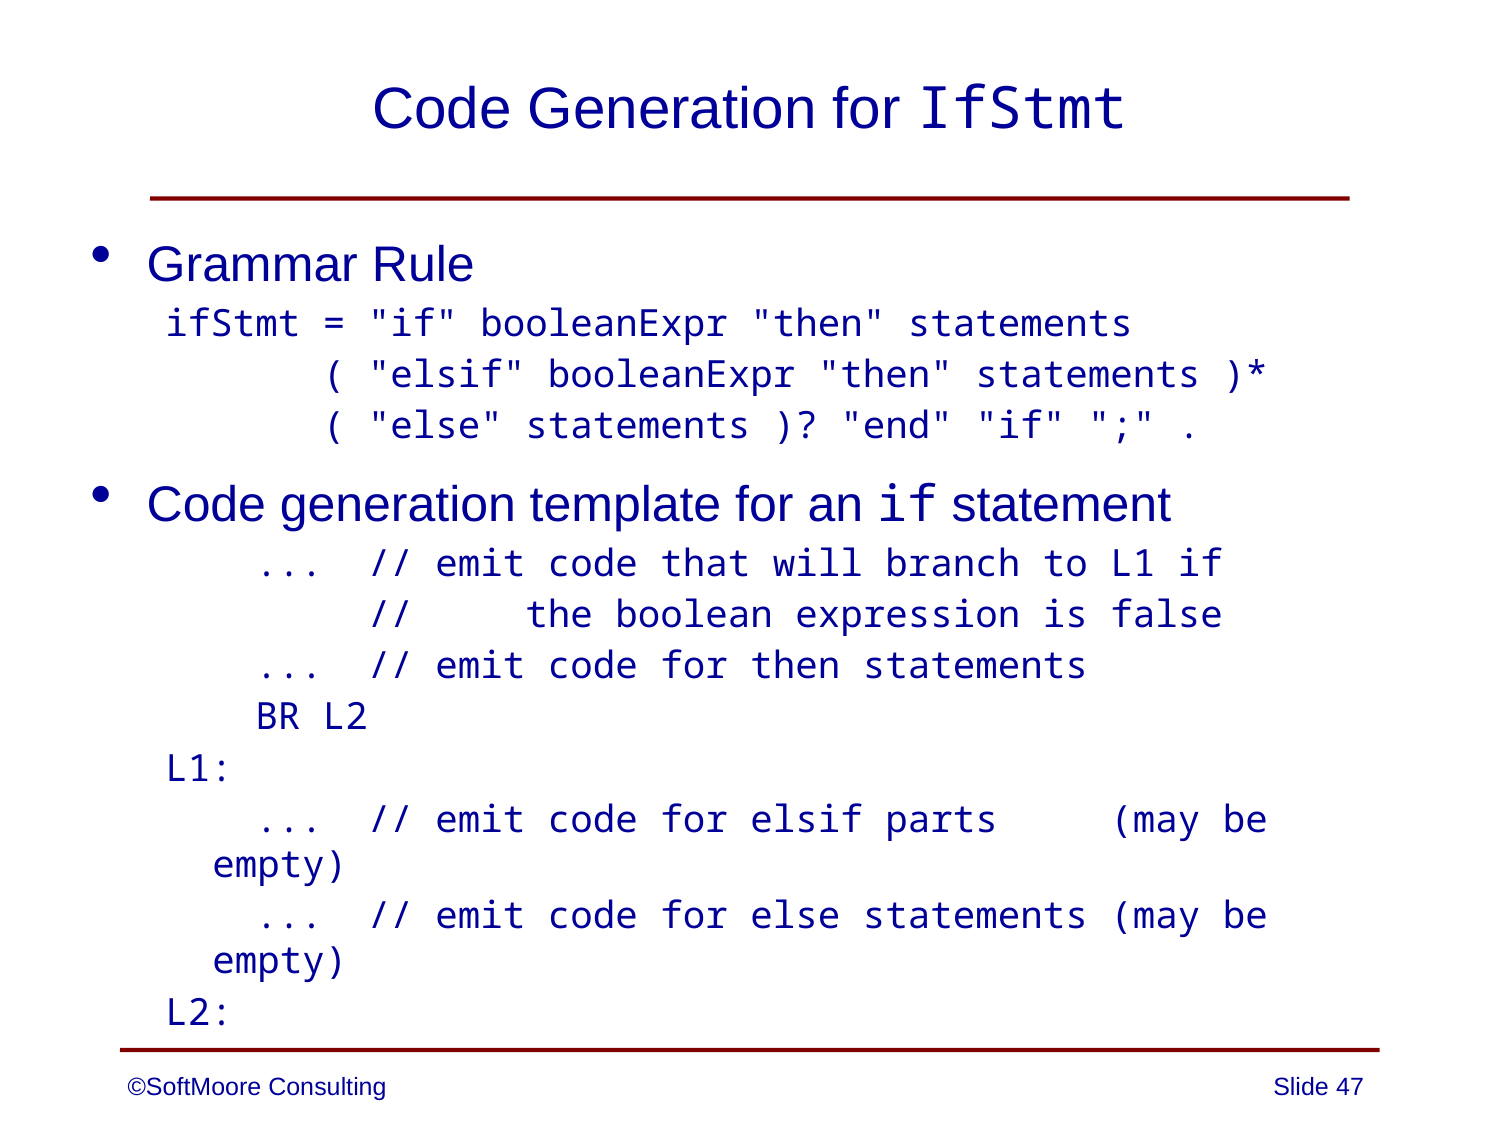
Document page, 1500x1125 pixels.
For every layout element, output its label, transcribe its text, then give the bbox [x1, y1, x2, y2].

footer ©SoftMoore Consulting [111, 1061, 563, 1109]
list Grammar Rule ifStmt = "if" booleanExpr "then" statements ( "elsif" booleanExpr "then" statements )* ( "else" statements )? "end" "if" ";" . Code generation template for an if statement ... // emit code that will branch to L1 if // the boolean expression is false ... // emit code for then statements BR L2 L1: ... // emit code for elsif parts (may be empty) ... // emit code for else statements (may be empty) L2: [74, 223, 1425, 1034]
title Code Generation for IfStmt [149, 22, 1350, 188]
slide_number Slide 47 [1078, 1061, 1380, 1109]
